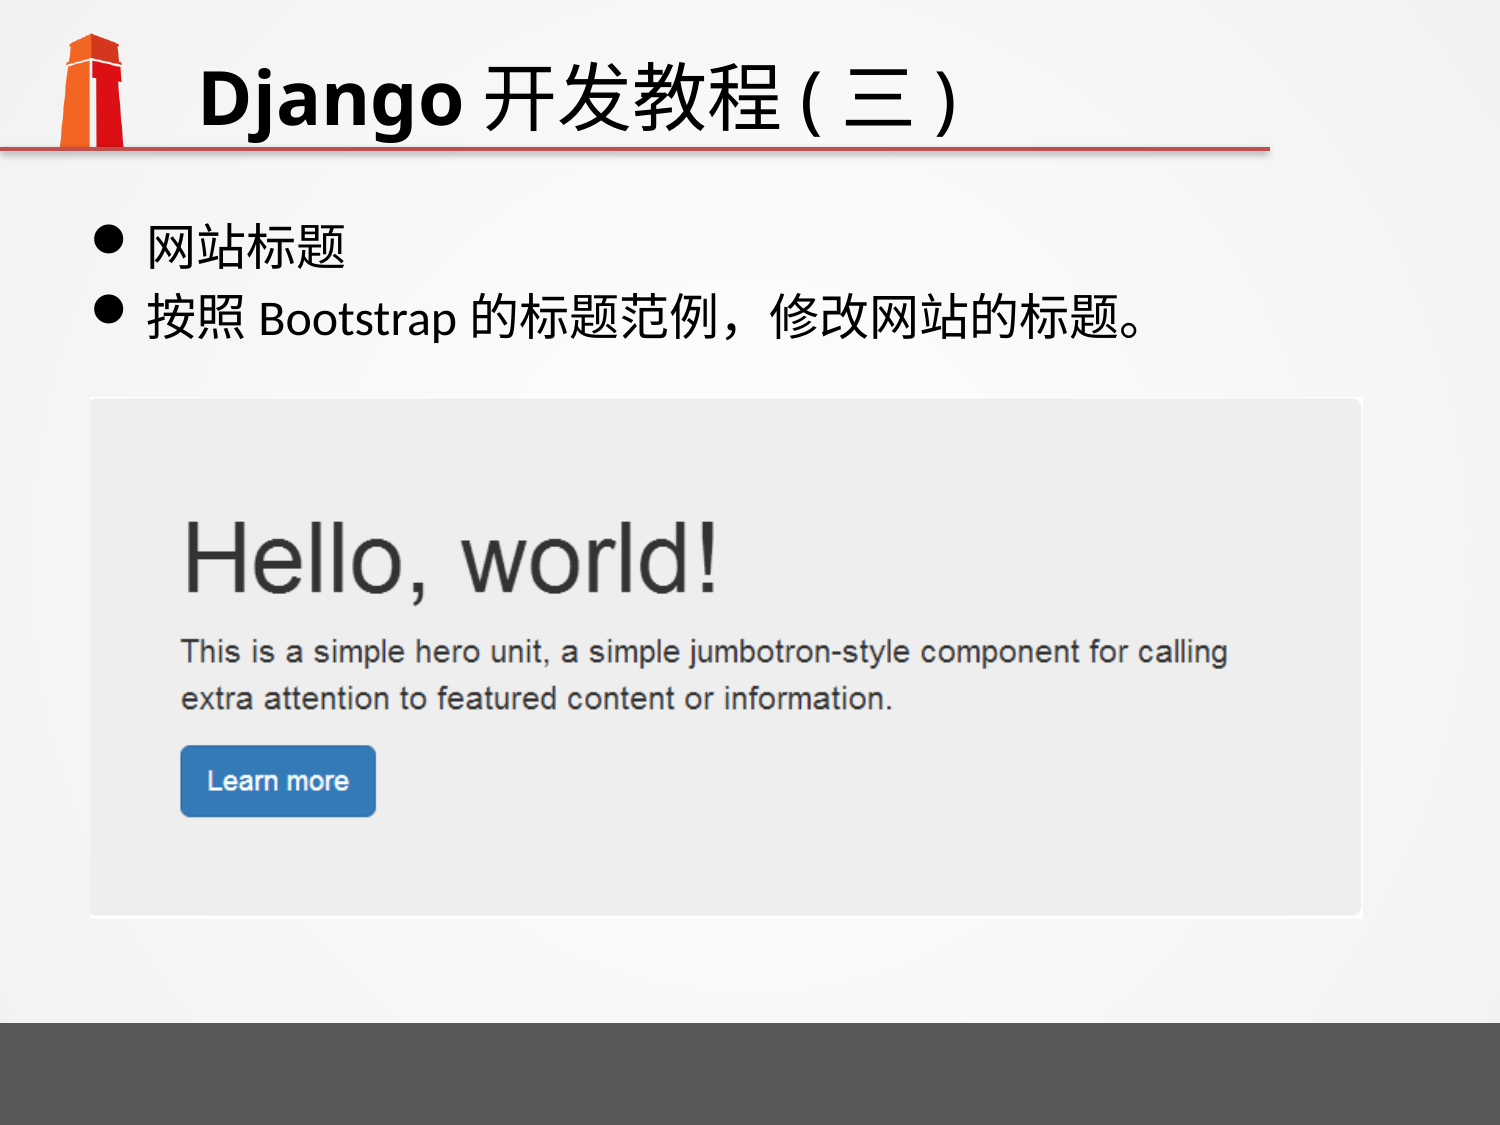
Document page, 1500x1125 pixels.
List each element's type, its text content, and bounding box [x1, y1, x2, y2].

picture [16, 11, 166, 147]
title Django开发教程(三) [183, 42, 1270, 149]
list 网站标题 按照Bootstrap的标题范例，修改网站的标题。 [75, 208, 1425, 1005]
picture [90, 396, 1363, 920]
